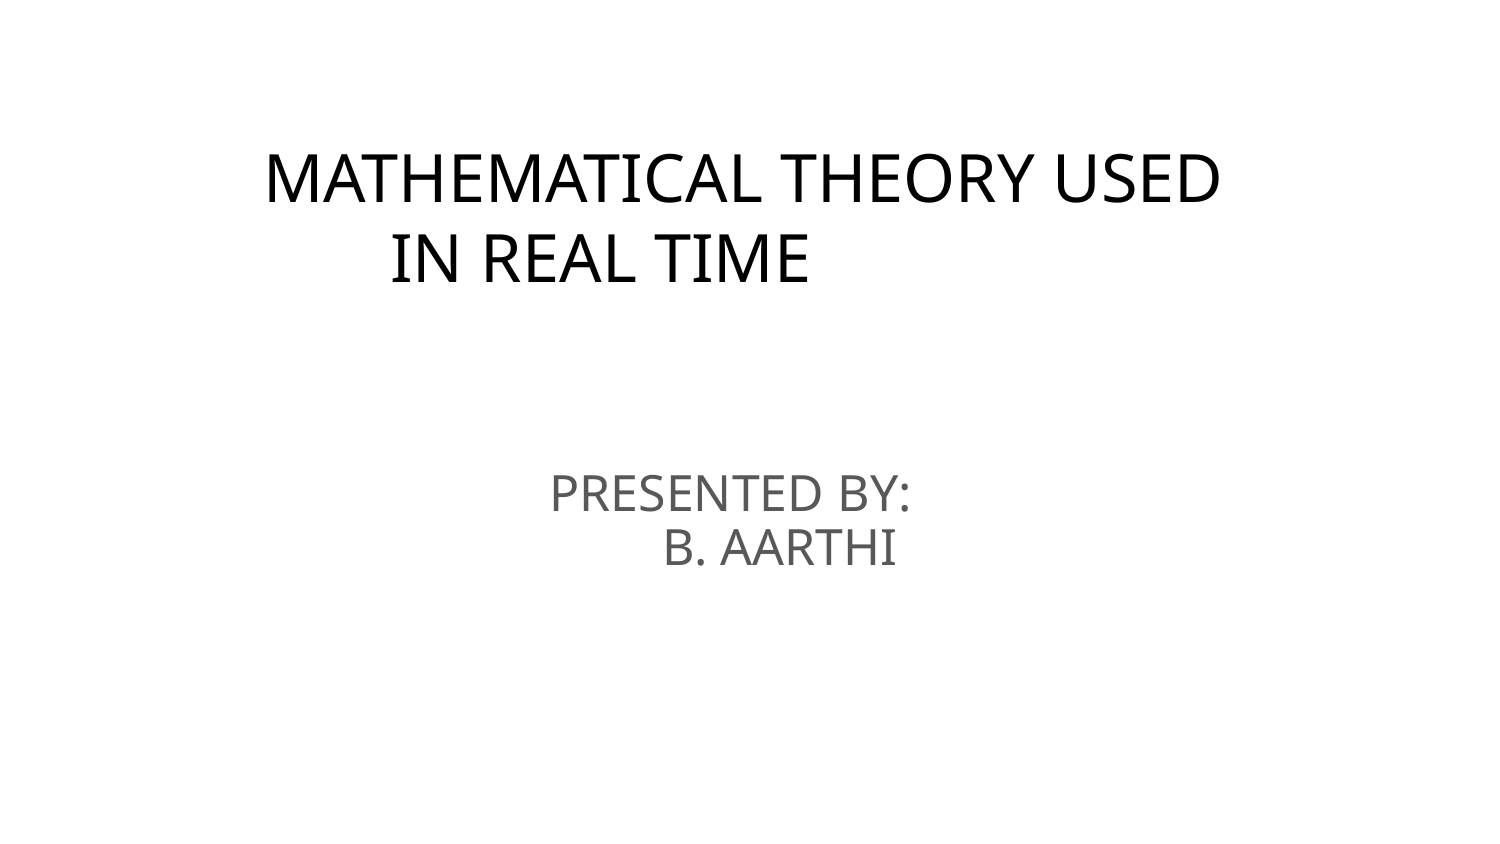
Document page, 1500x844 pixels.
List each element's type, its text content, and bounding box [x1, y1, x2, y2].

title MATHEMATICAL THEORY USED IN REAL TIME [260, 133, 1240, 296]
text_box PRESENTED BY: B. AARTHI [547, 464, 953, 576]
